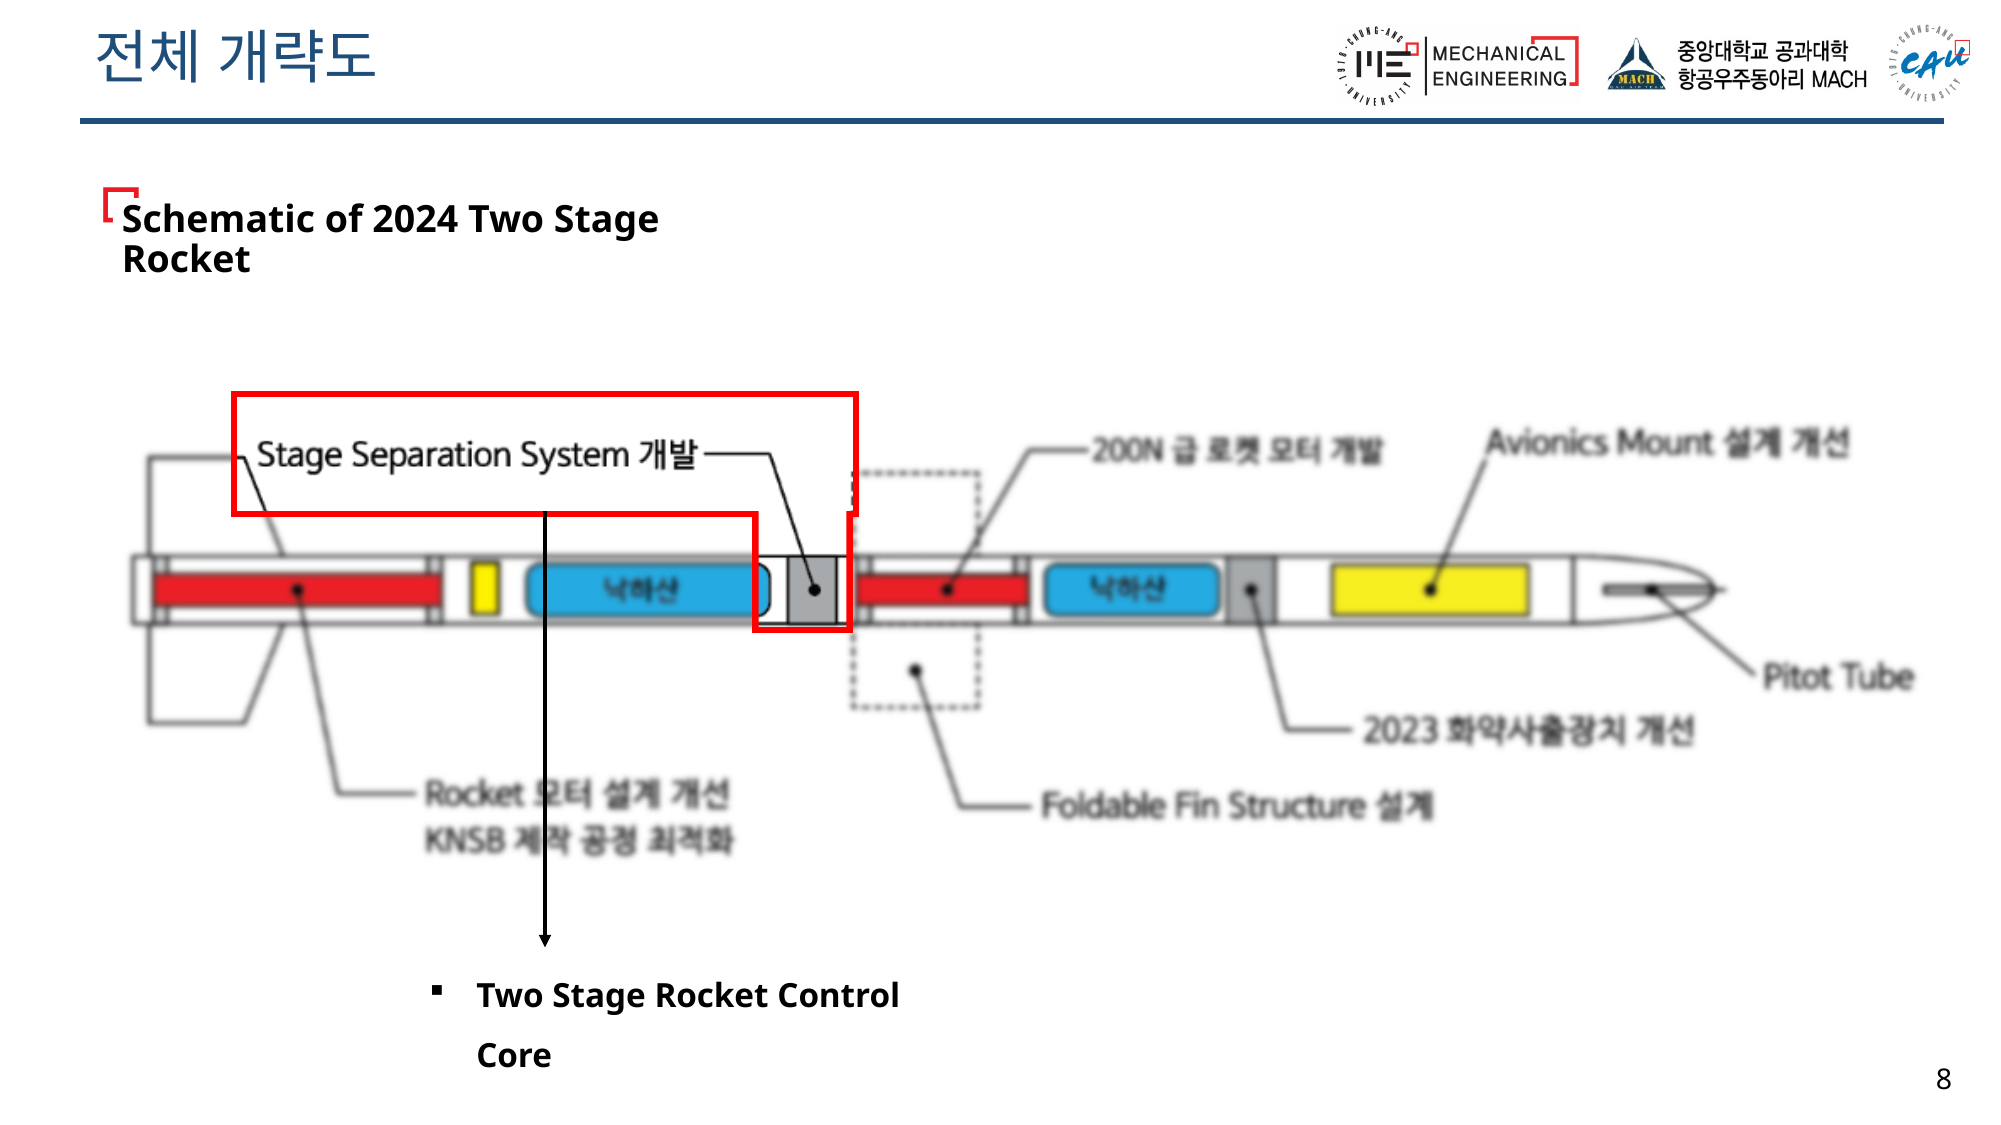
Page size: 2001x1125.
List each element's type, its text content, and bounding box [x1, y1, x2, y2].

picture [1335, 25, 1581, 107]
text_box Schematic of 2024 Two Stage Rocket [110, 194, 796, 252]
picture [102, 186, 140, 224]
picture [95, 379, 1945, 883]
text_box 8 [1917, 1059, 1970, 1101]
text_box Two Stage Rocket Control Core [414, 947, 972, 1082]
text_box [1588, 15, 1971, 110]
subtitle 전체 개략도 [79, 20, 636, 106]
